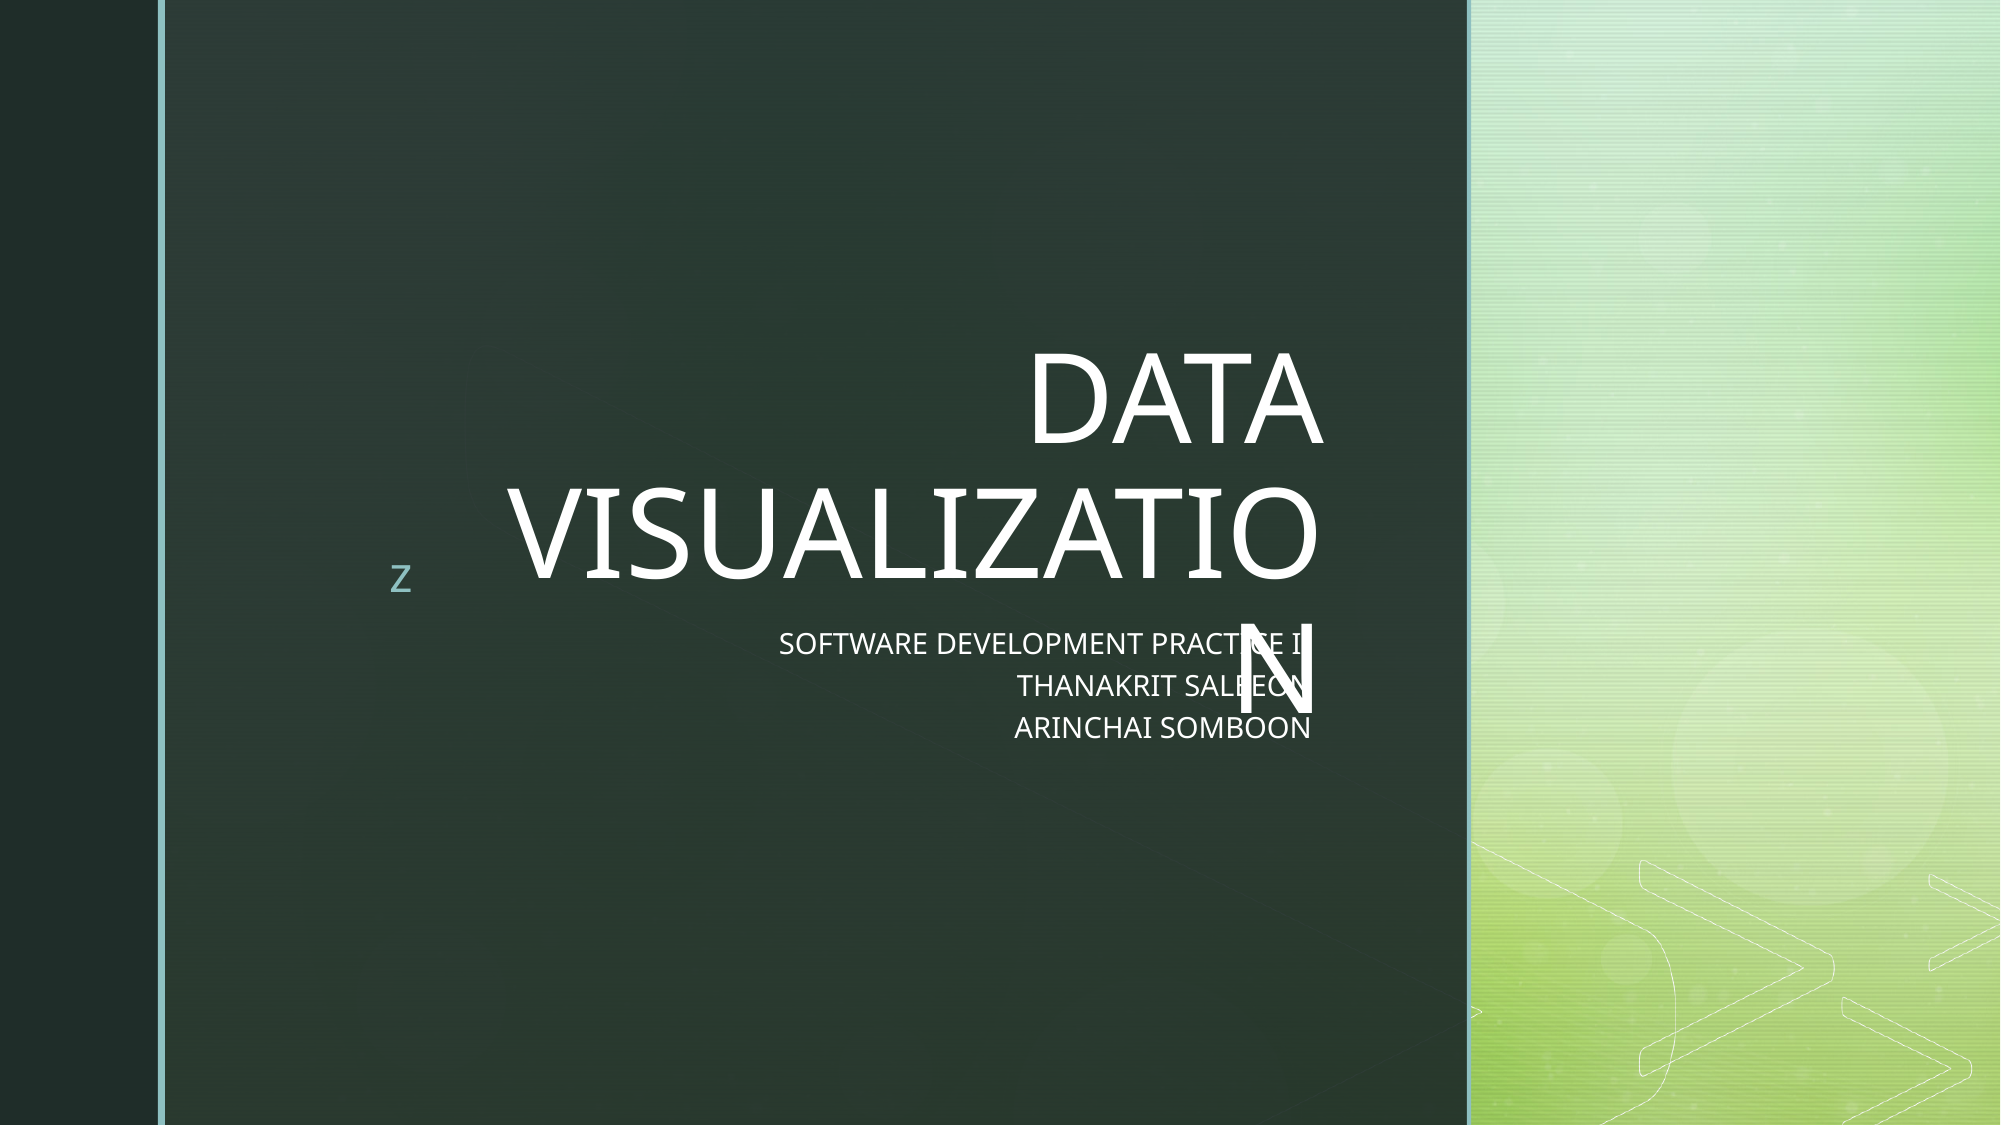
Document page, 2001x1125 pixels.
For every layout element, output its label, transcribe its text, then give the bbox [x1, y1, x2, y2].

picture [1472, 0, 2001, 1125]
subtitle SOFTWARE DEVELOPMENT PRACTICE II THANAKRIT SALEEON ARINCHAI SOMBOON [448, 618, 1328, 809]
title DATA VISUALIZATION [434, 327, 1340, 700]
